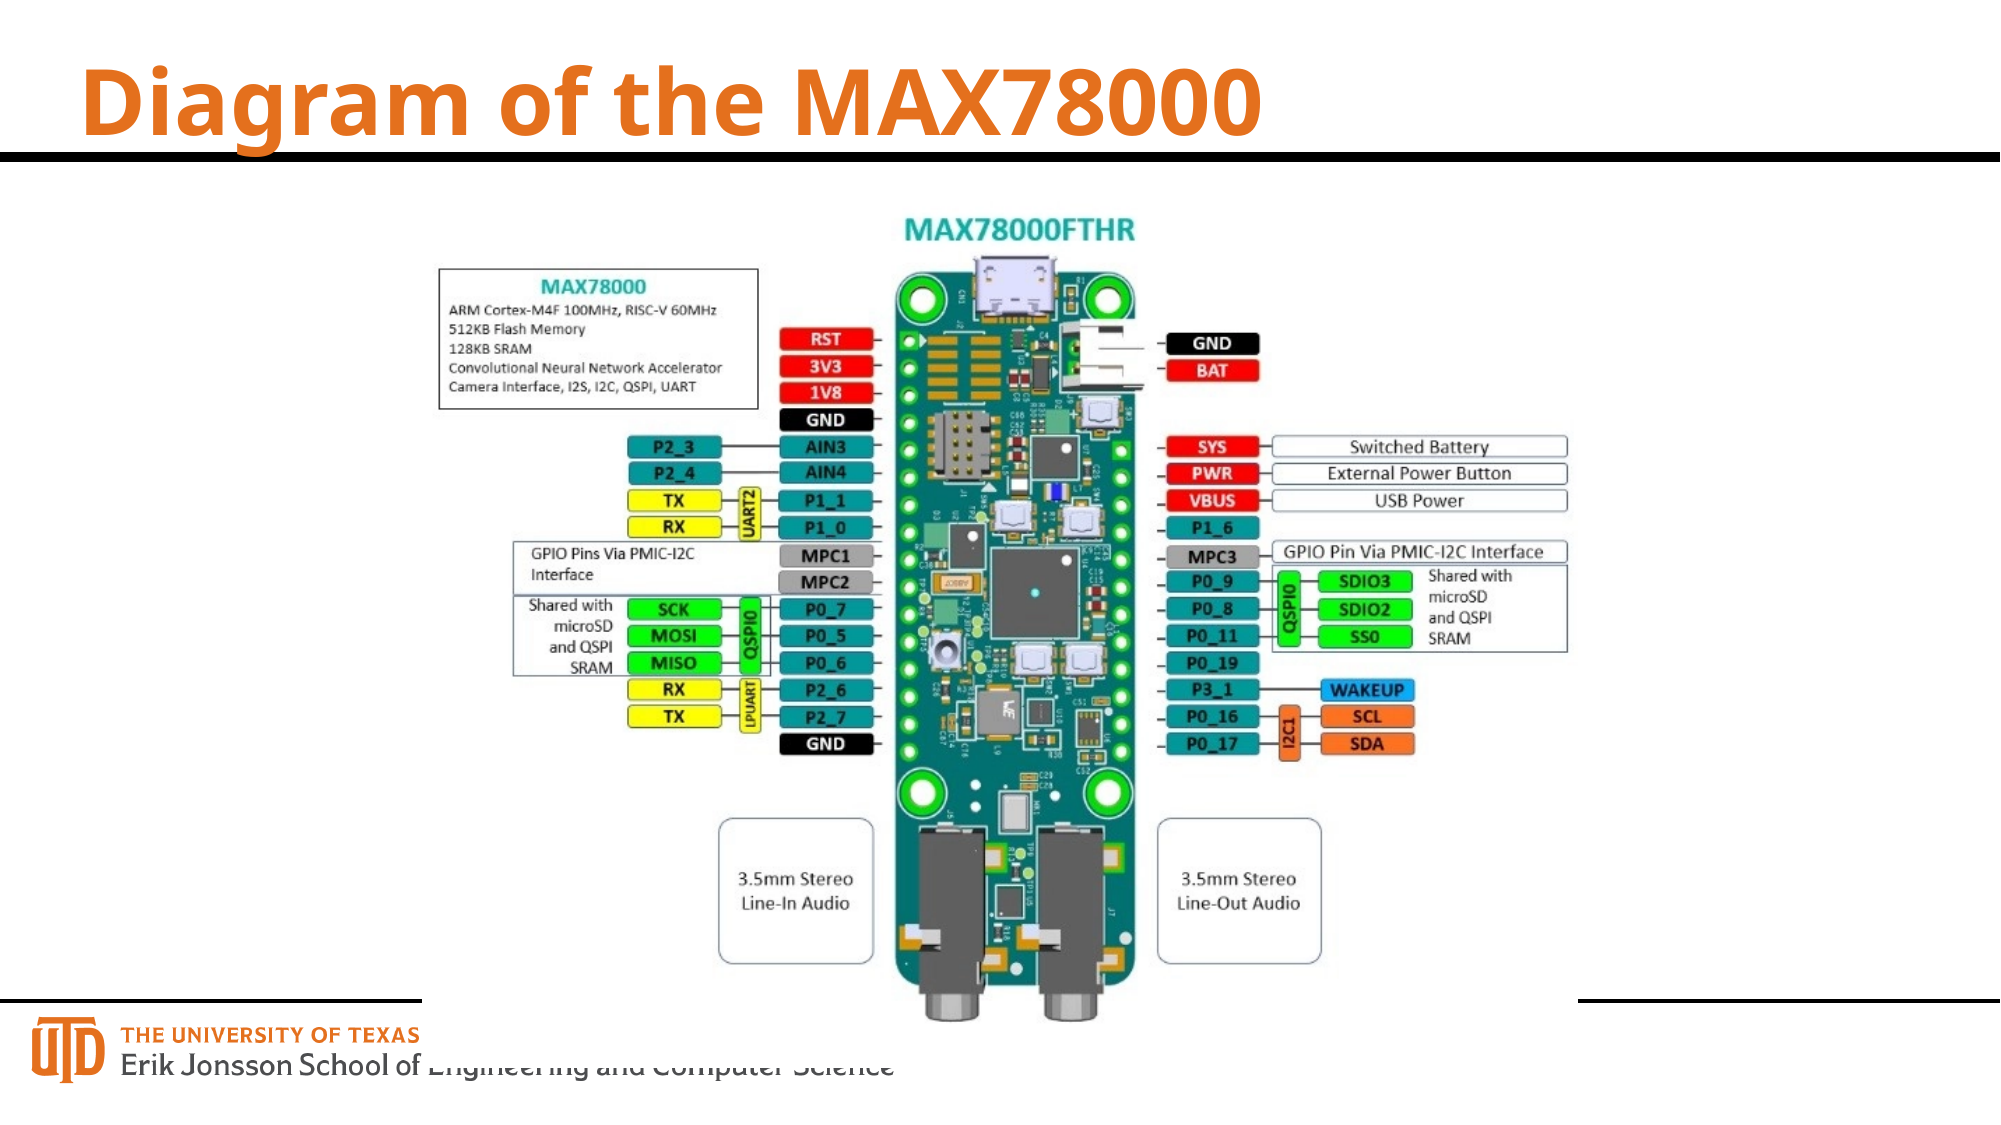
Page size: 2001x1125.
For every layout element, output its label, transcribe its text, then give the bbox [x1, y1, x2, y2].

title Diagram of the MAX78000 [63, 27, 1911, 184]
picture [0, 196, 1578, 1125]
